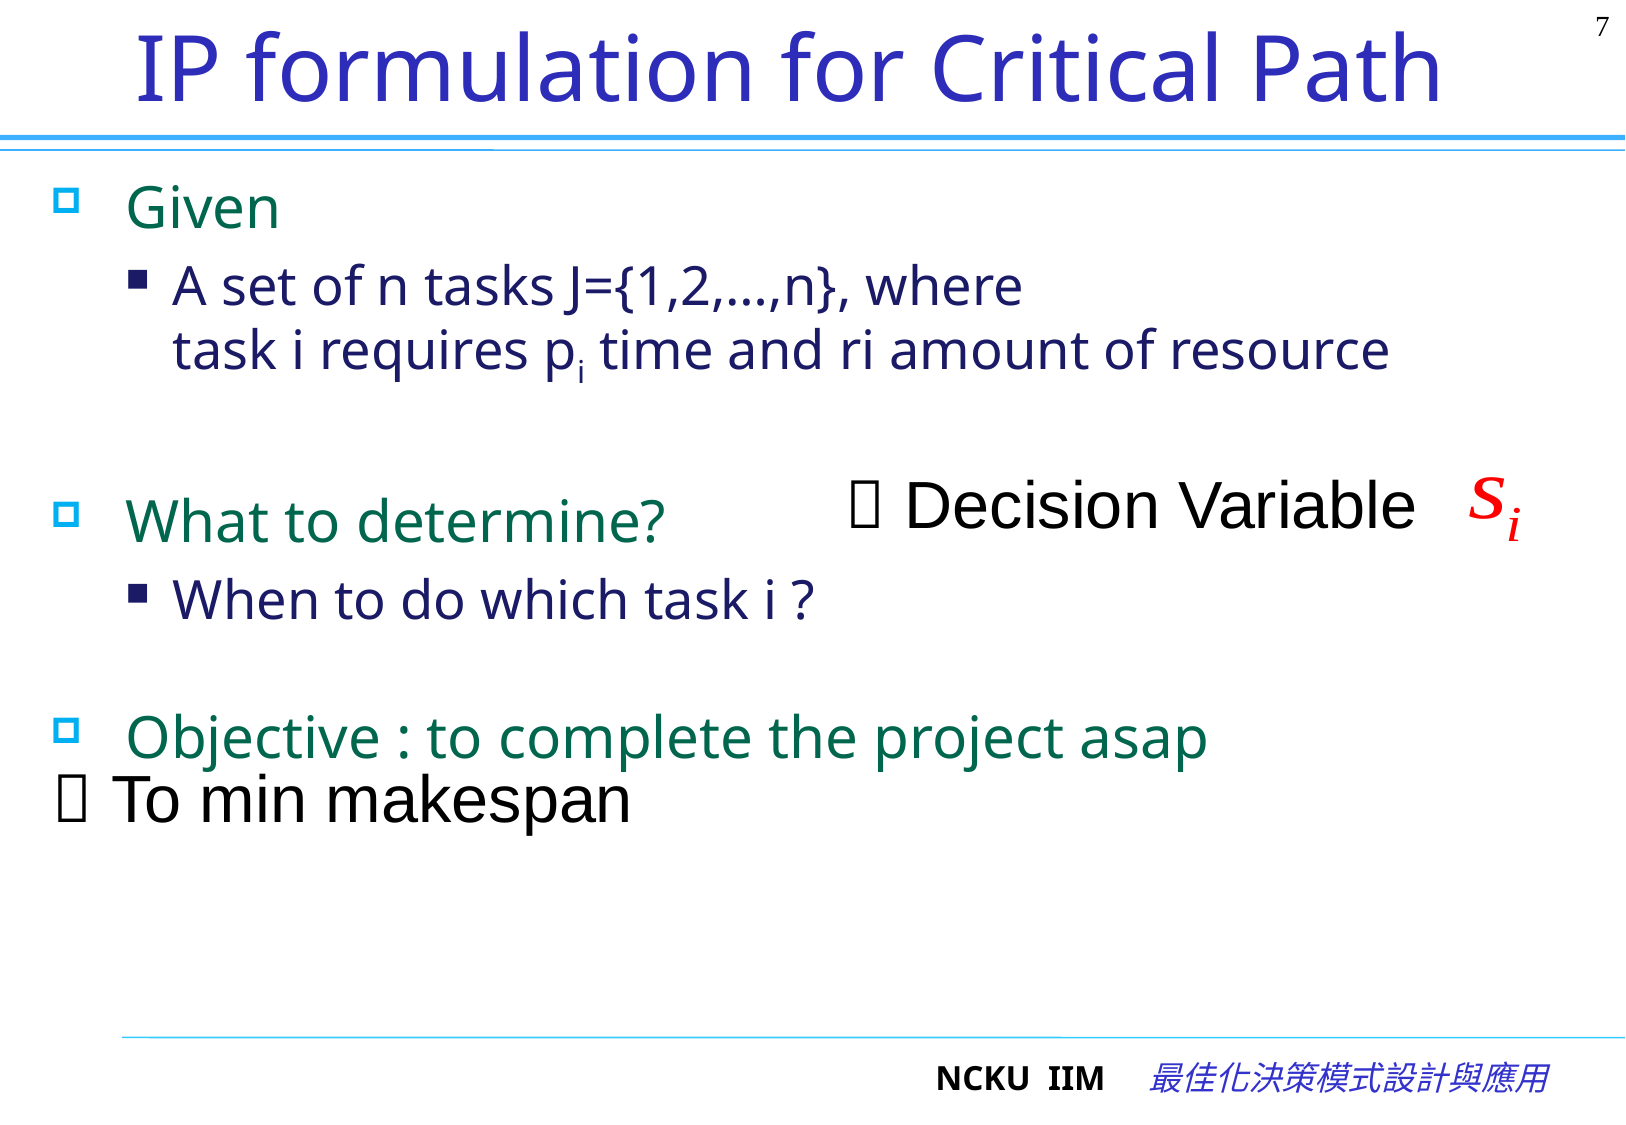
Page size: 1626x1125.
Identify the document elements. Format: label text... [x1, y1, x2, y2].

text_box  Decision Variable [831, 454, 1433, 549]
list Given A set of n tasks J={1,2,…,n}, where task i requires pi time and ri amount of resource What to determine? When to do which task i ? Objective : to complete the project asap [35, 162, 1625, 1042]
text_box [1451, 432, 1545, 563]
text_box  To min makespan [37, 748, 649, 844]
title IP formulation for Critical Path [42, 0, 1540, 131]
slide_number 7 [1489, 0, 1625, 75]
